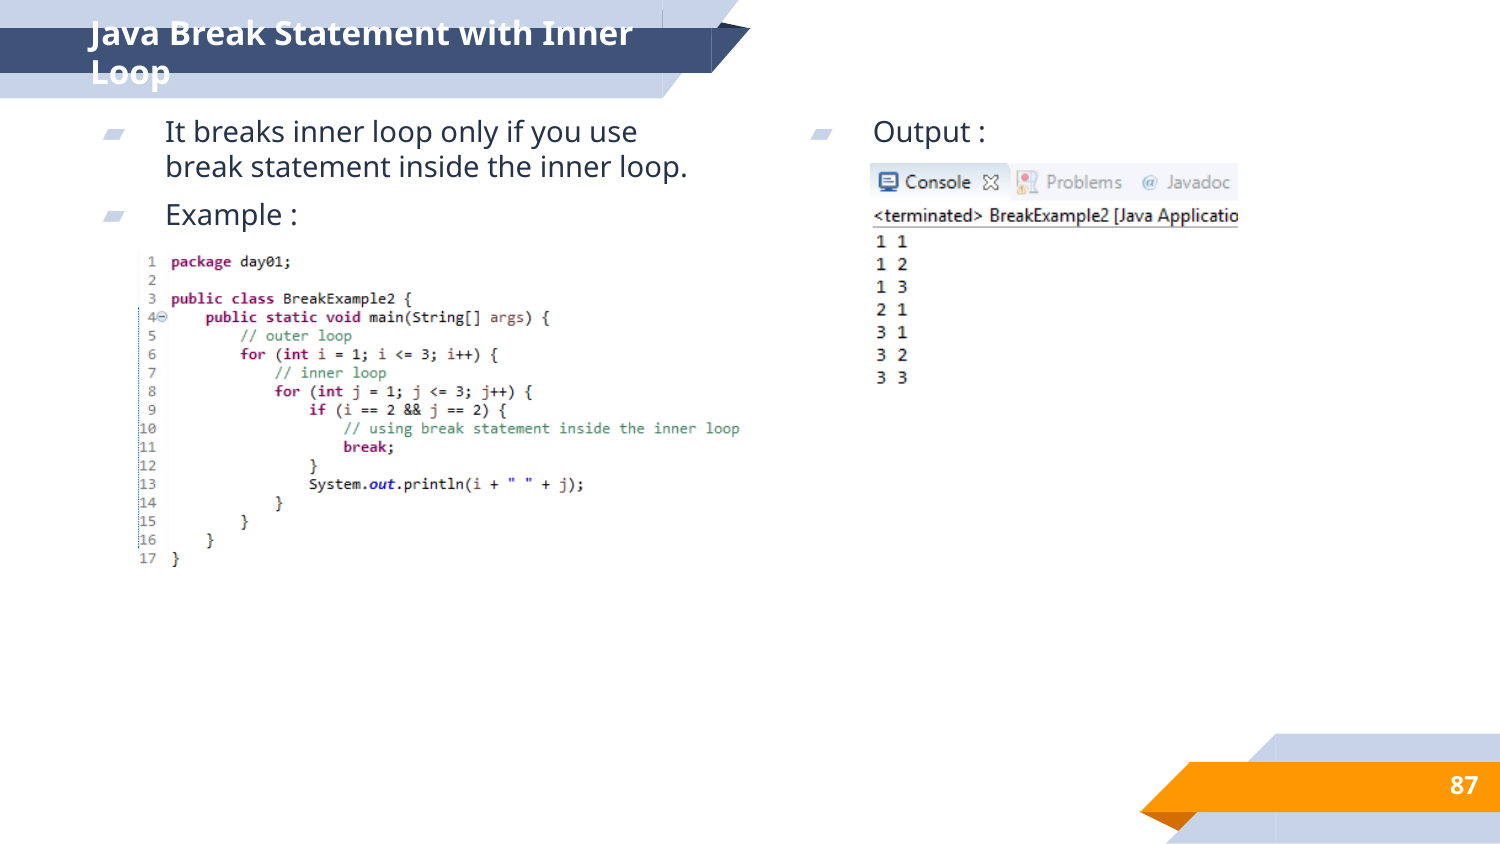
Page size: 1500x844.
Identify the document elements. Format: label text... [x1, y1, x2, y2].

list Output : [782, 98, 1431, 763]
slide_number 87 [1249, 760, 1494, 813]
picture [137, 253, 747, 567]
title Java Break Statement with Inner Loop [75, 30, 713, 73]
list It breaks inner loop only if you use break statement inside the inner loop. Example : [75, 98, 724, 763]
picture [869, 162, 1238, 400]
